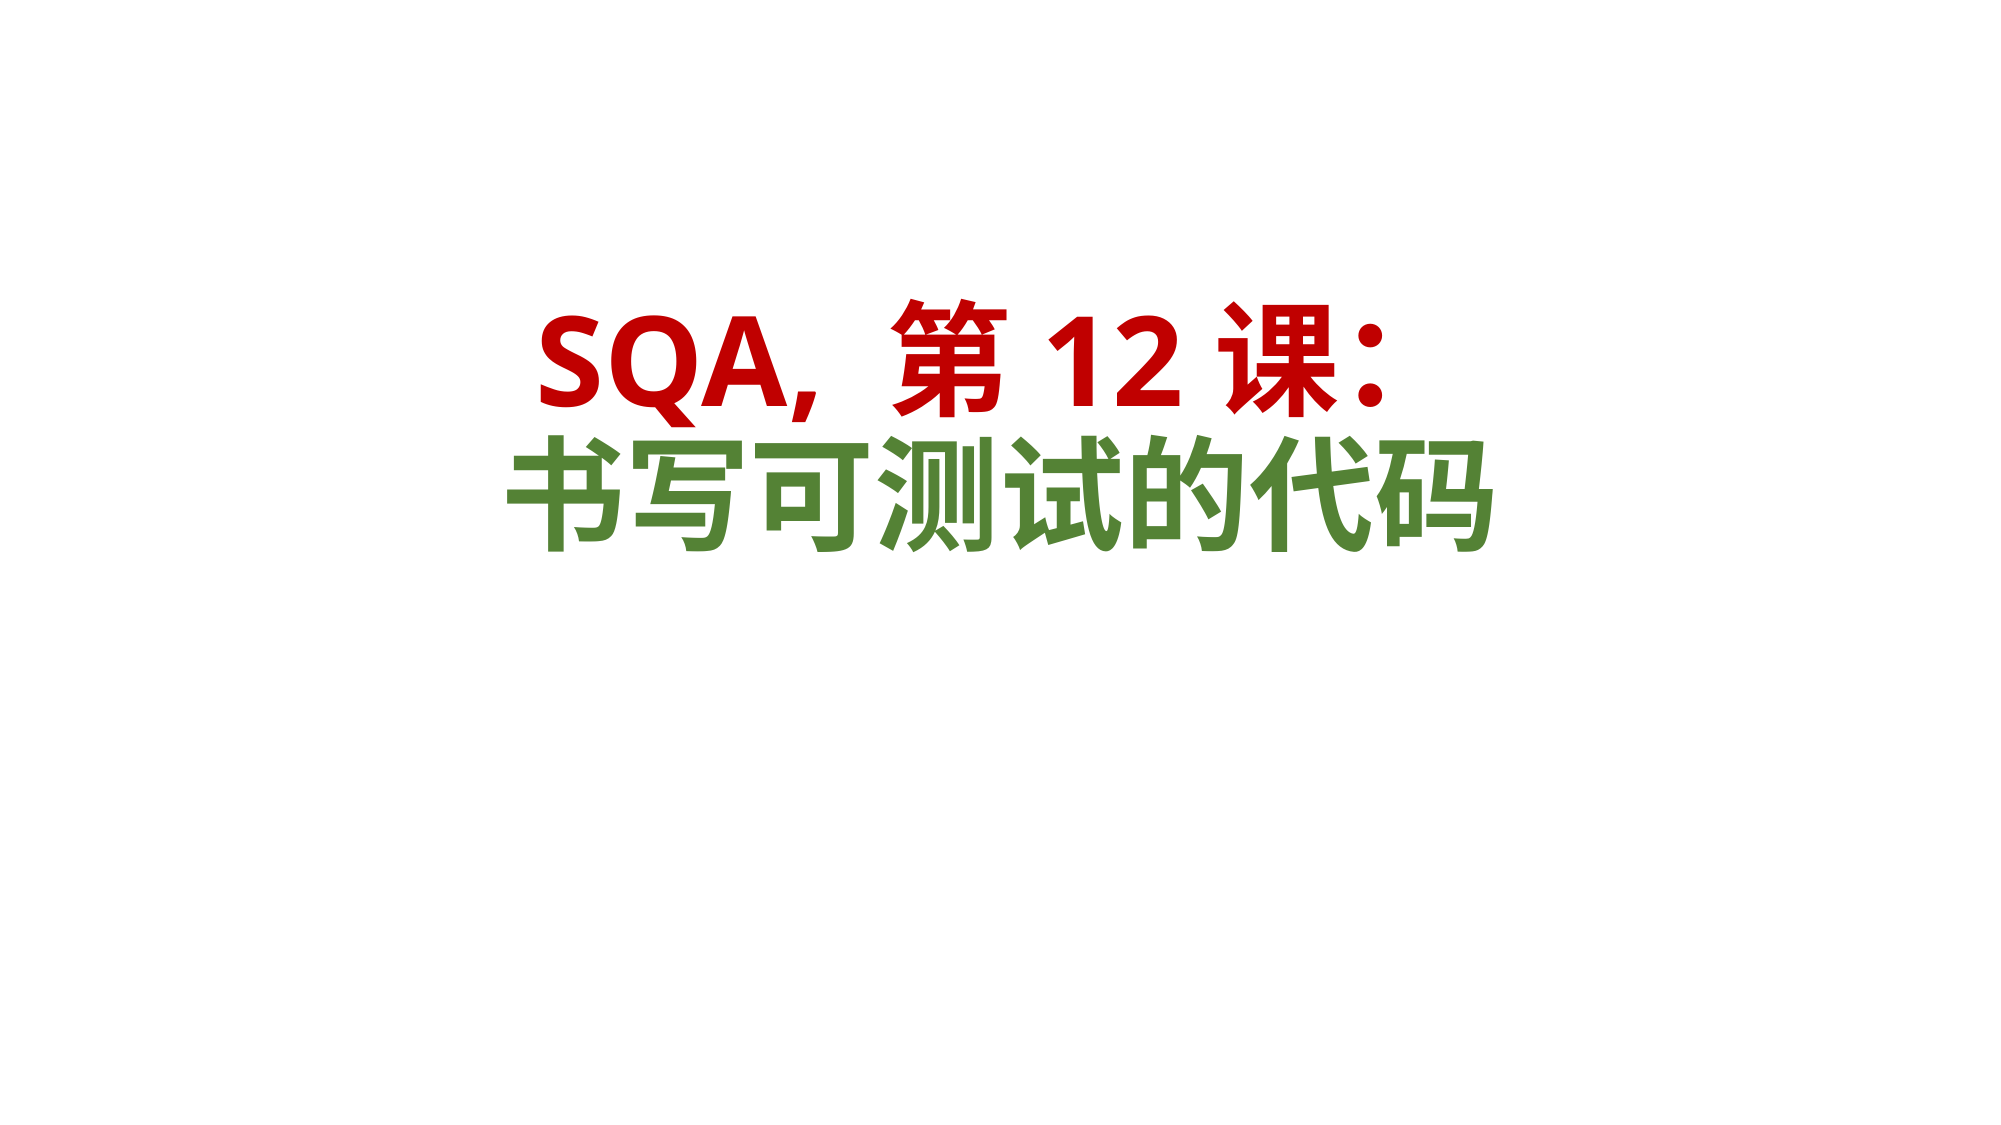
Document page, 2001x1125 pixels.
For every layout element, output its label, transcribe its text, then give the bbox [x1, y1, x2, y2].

title SQA, 第12课： 书写可测试的代码 [249, 184, 1750, 576]
